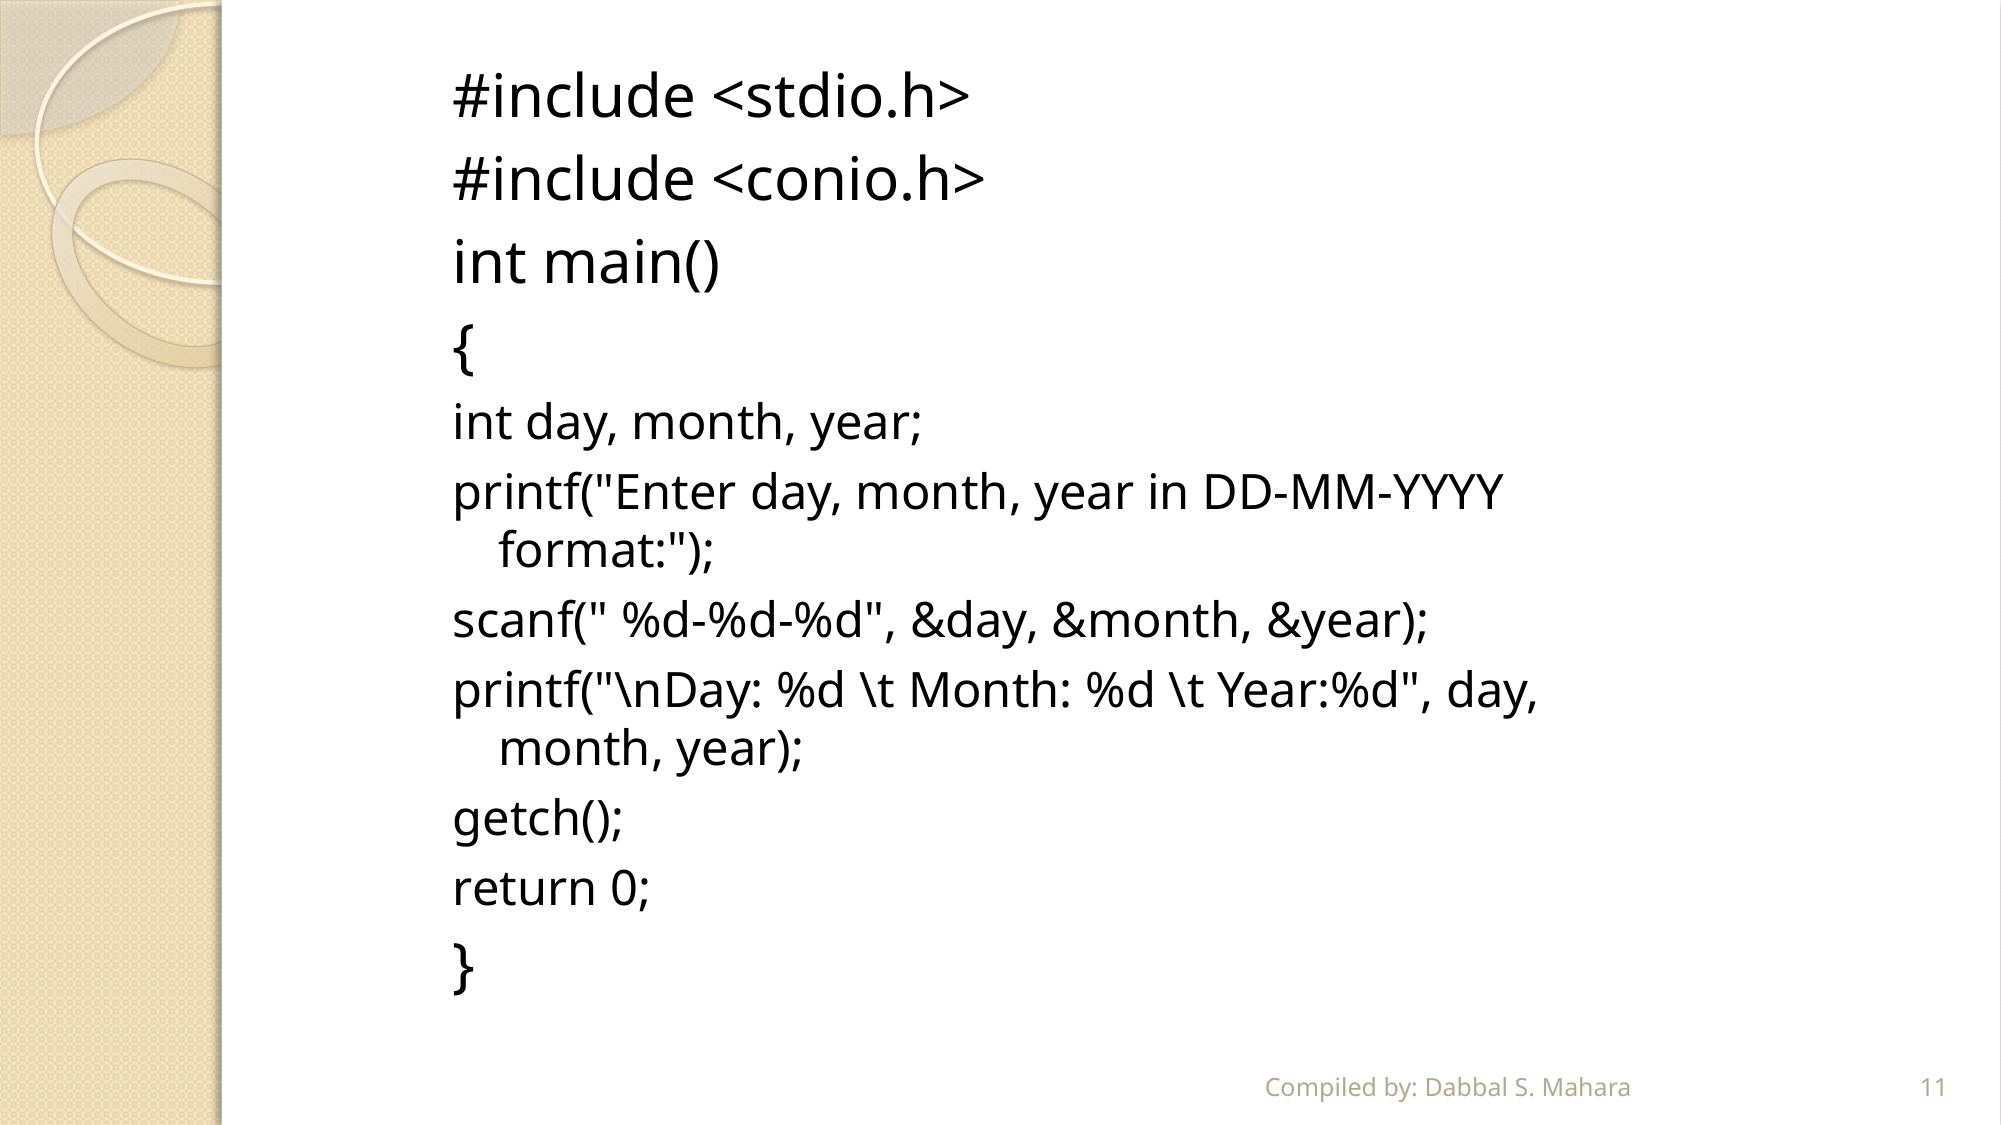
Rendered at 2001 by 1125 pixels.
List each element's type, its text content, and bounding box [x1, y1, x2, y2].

slide_number 11 [1884, 1034, 1984, 1113]
list #include <stdio.h> #include <conio.h> int main() { int day, month, year; printf("Enter day, month, year in DD-MM-YYYY format:"); scanf(" %d-%d-%d", &day, &month, &year); printf("\nDay: %d \t Month: %d \t Year:%d", day, month, year); getch(); return 0; } [425, 50, 1716, 1013]
footer Compiled by: Dabbal S. Mahara [1250, 1034, 1884, 1113]
